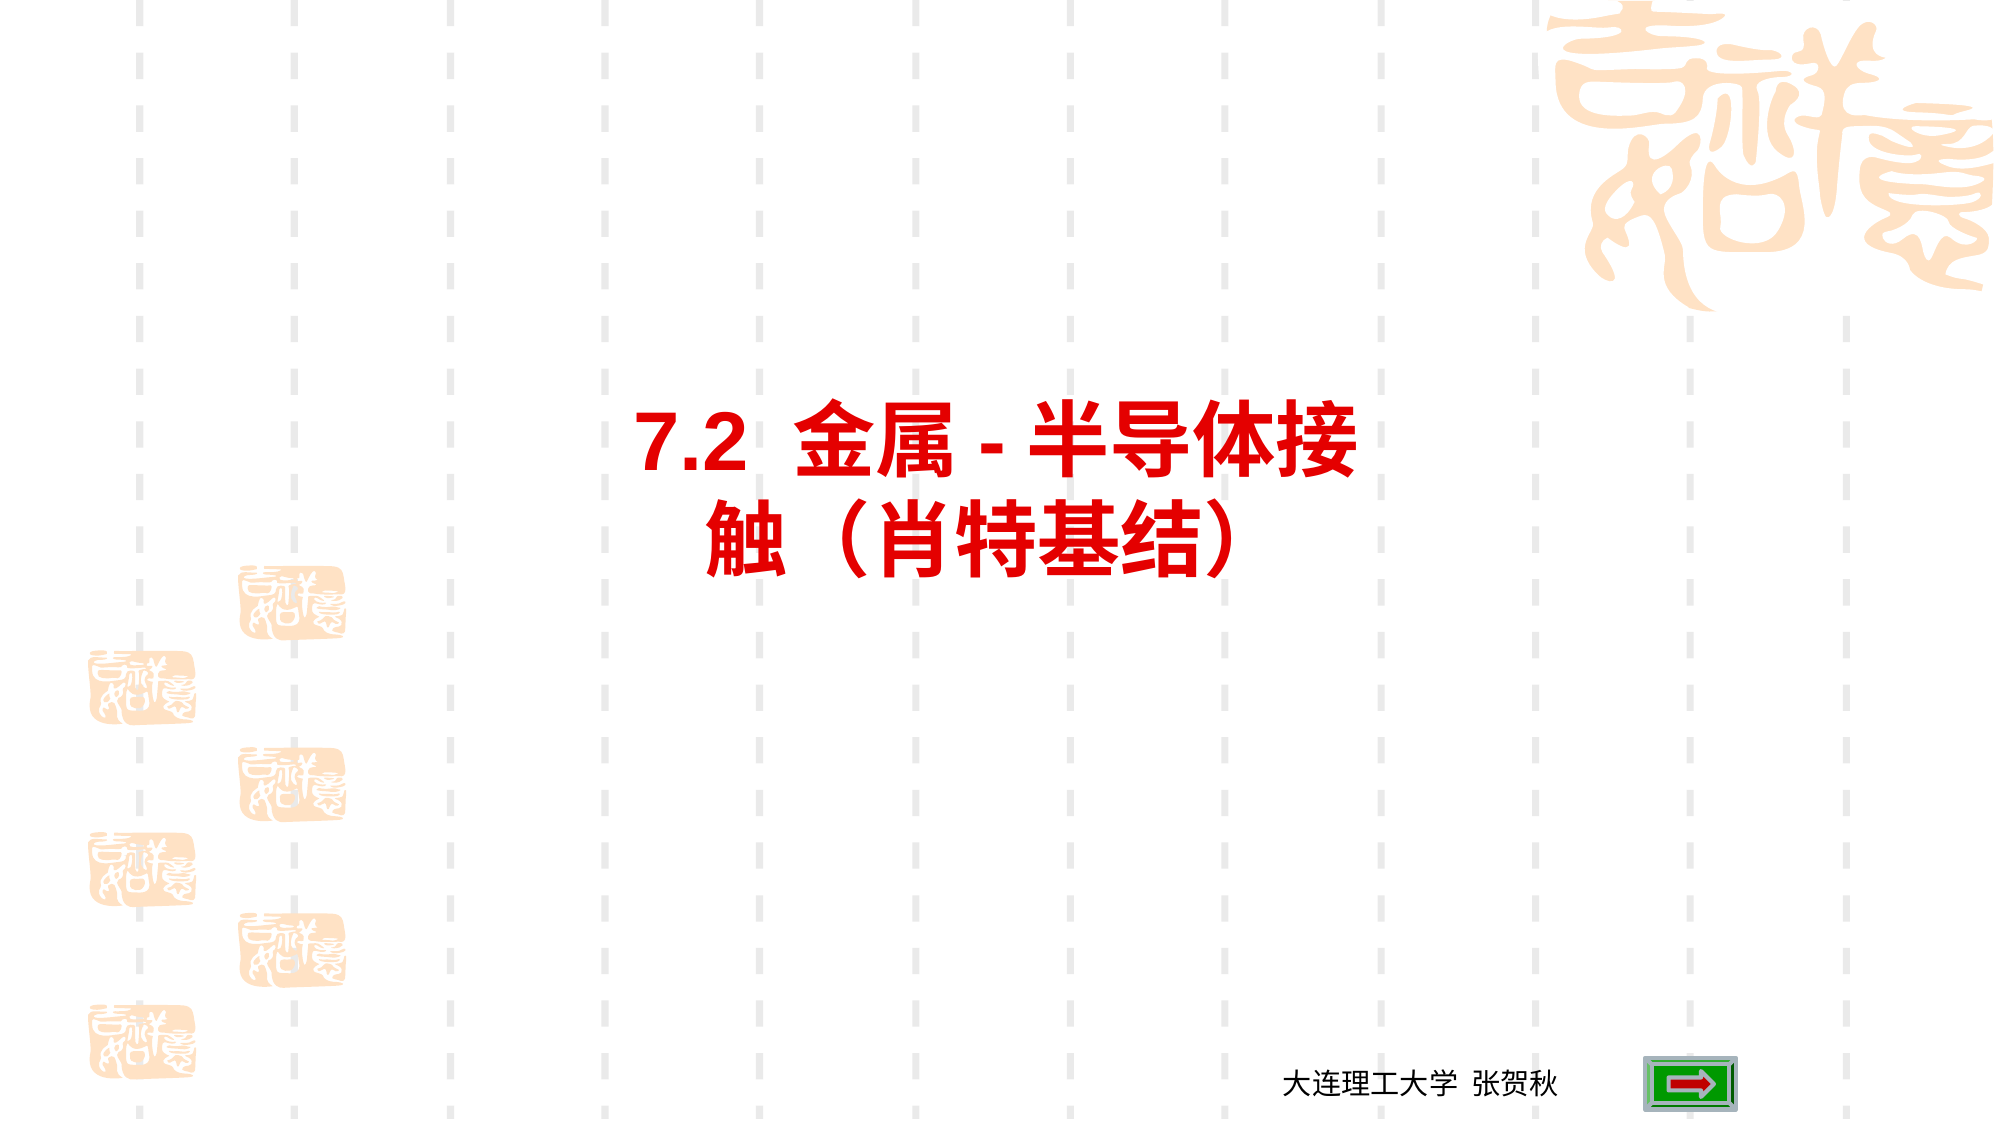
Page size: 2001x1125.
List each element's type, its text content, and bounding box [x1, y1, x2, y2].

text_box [1644, 1057, 1737, 1110]
text_box 大连理工大学 张贺秋 [1268, 1058, 1575, 1108]
text_box 7.2 金属-半导体接触（肖特基结） [597, 380, 1395, 595]
